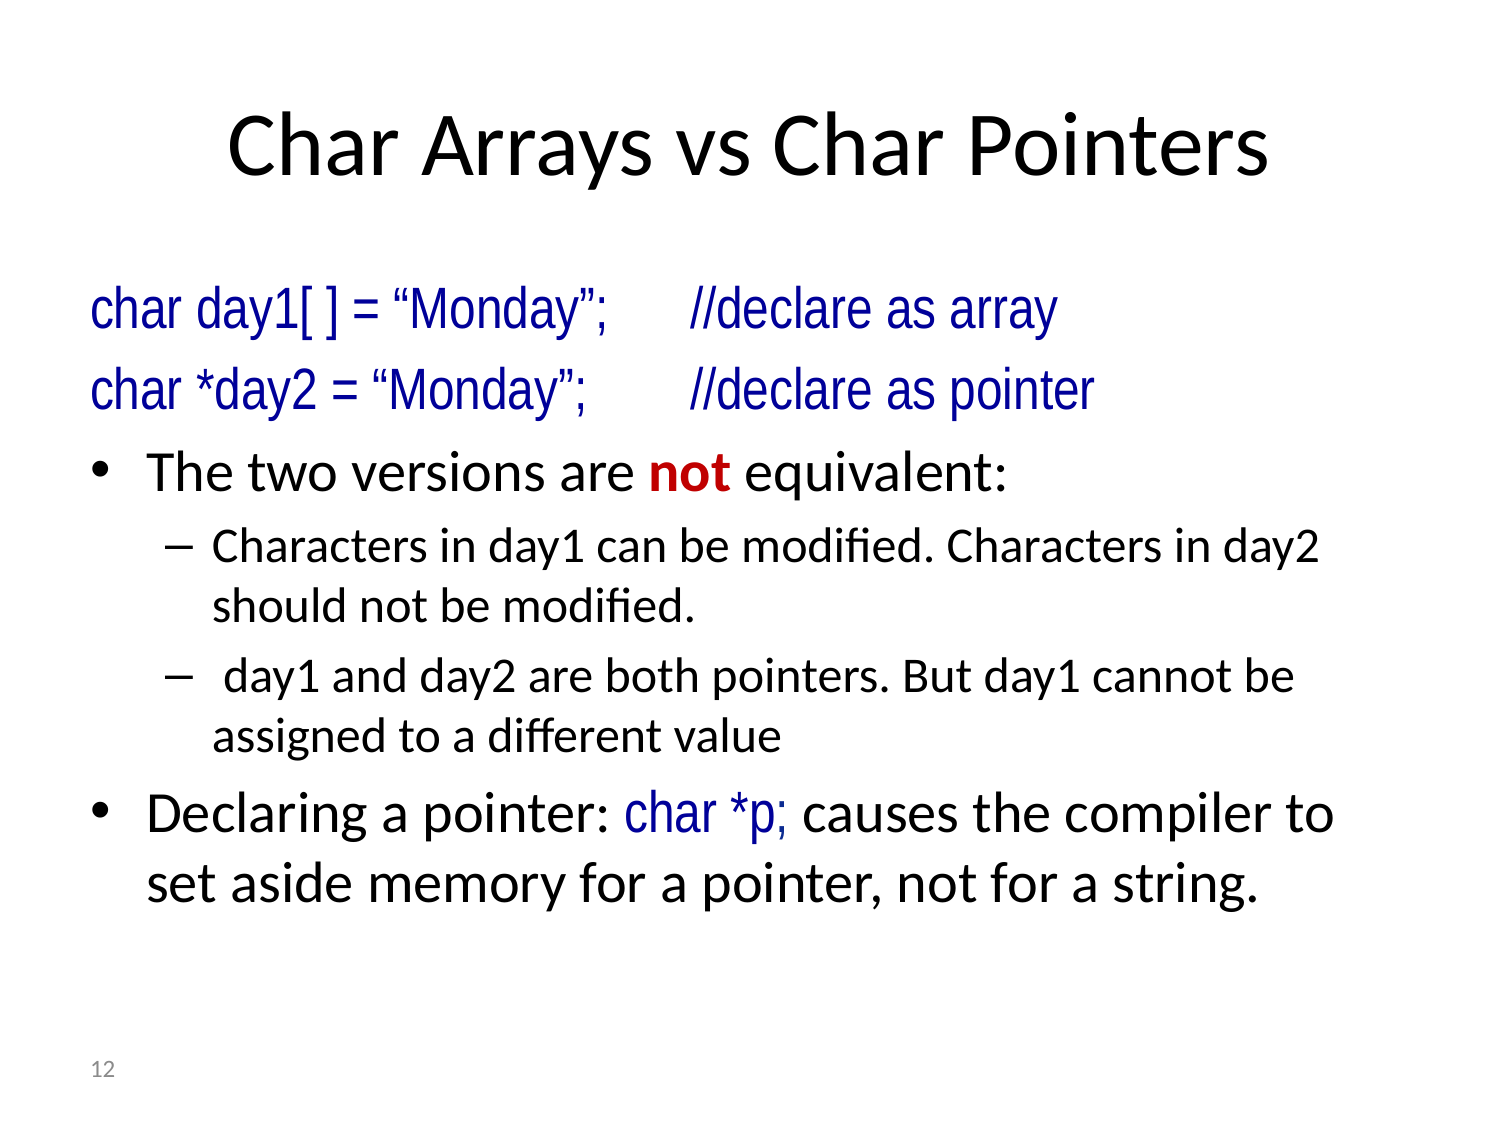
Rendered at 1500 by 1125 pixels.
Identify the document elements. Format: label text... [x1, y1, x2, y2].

list char day1[ ] = “Monday”; //declare as array char *day2 = “Monday”; //declare as pointer The two versions are not equivalent: Characters in day1 can be modified. Characters in day2 should not be modified. day1 and day2 are both pointers. But day1 cannot be assigned to a different value Declaring a pointer: char *p; causes the compiler to set aside memory for a pointer, not for a string. [75, 262, 1425, 1005]
slide_number 12 [75, 1037, 425, 1098]
title Char Arrays vs Char Pointers [75, 45, 1425, 233]
